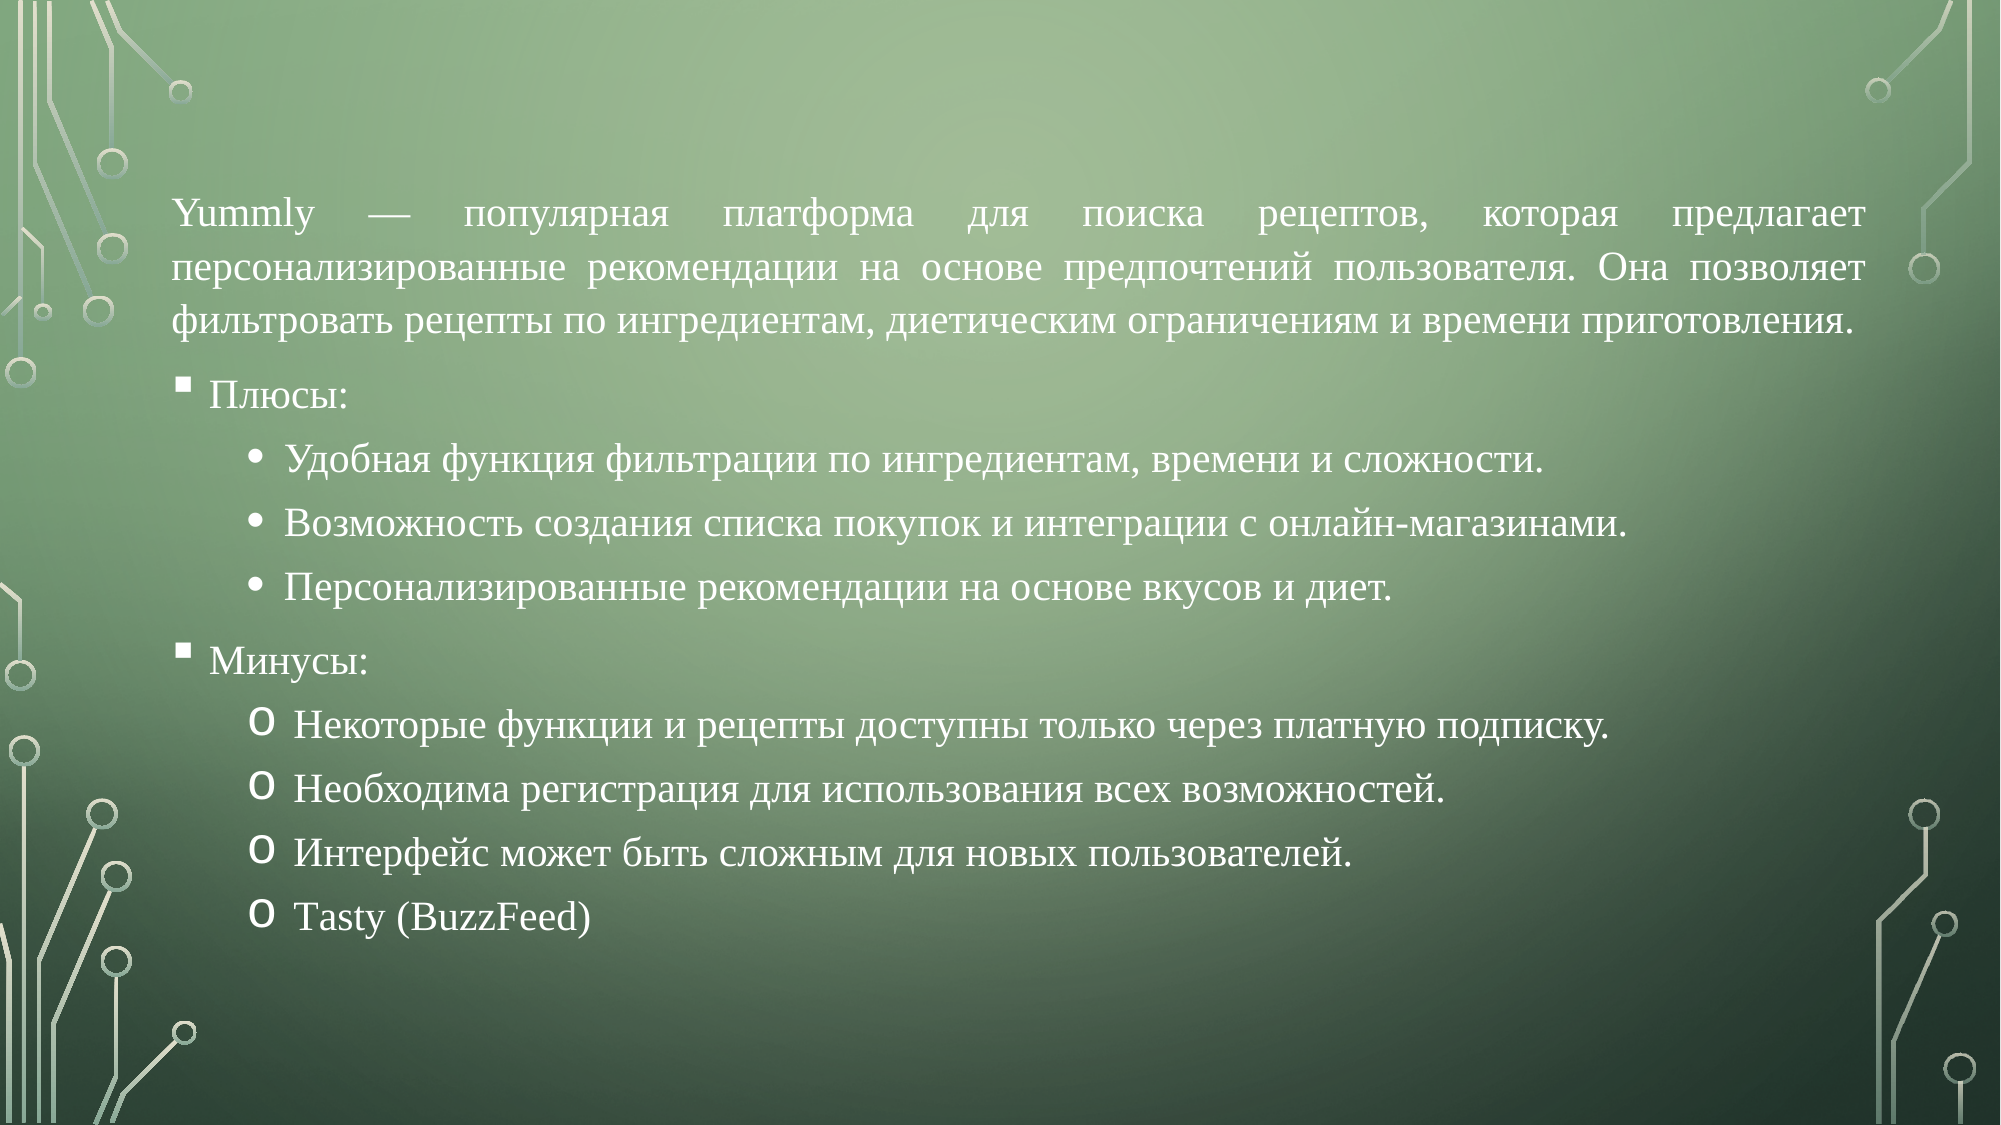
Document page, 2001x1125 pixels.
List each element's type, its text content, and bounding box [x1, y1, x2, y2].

list Yummly — популярная платформа для поиска рецептов, которая предлагает персонализированные рекомендации на основе предпочтений пользователя. Она позволяет фильтровать рецепты по ингредиентам, диетическим ограничениям и времени приготовления. Плюсы: Удобная функция фильтрации по ингредиентам, времени и сложности. Возможность создания списка покупок и интеграции с онлайн-магазинами. Персонализированные рекомендации на основе вкусов и диет. Минусы: Некоторые функции и рецепты доступны только через платную подписку. Необходима регистрация для использования всех возможностей. Интерфейс может быть сложным для новых пользователей. Tasty (BuzzFeed) [156, 173, 1882, 1125]
